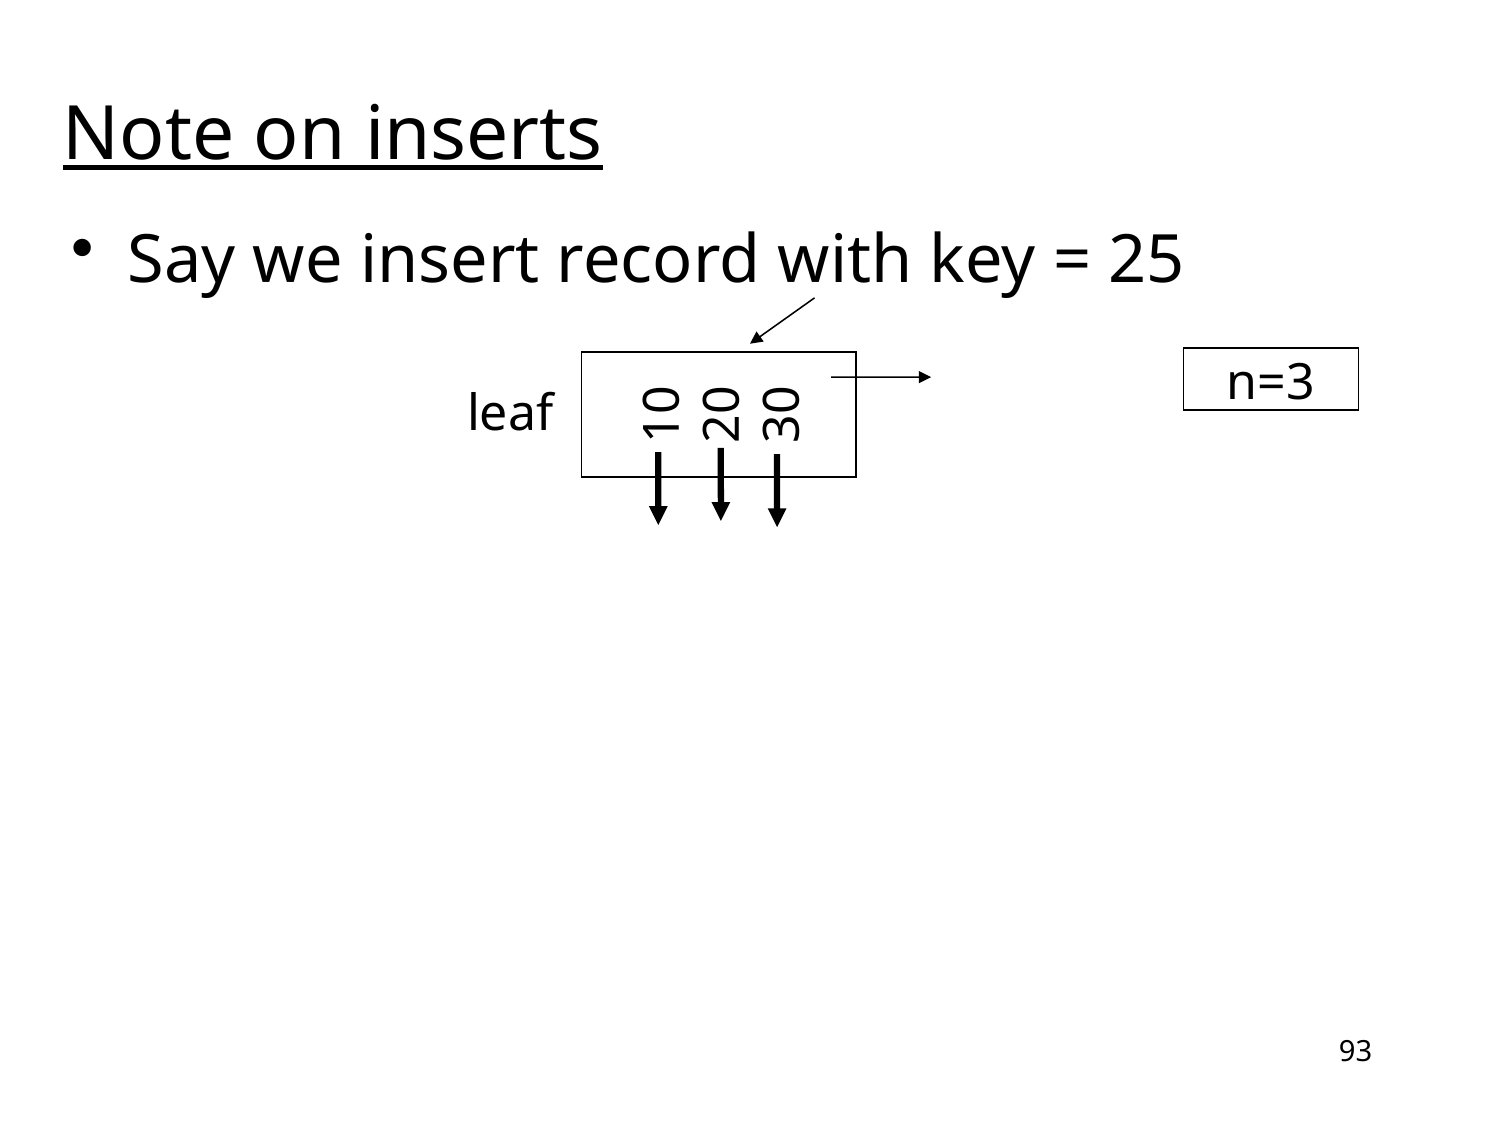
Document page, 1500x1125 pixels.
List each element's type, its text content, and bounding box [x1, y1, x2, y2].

text_box [831, 370, 932, 384]
text_box n=3 [1183, 347, 1359, 411]
title Note on inserts [47, 35, 1323, 223]
list Say we insert record with key = 25 [56, 208, 1332, 309]
text_box [750, 297, 815, 344]
text_box leaf [452, 372, 569, 448]
text_box [652, 452, 665, 526]
text_box [714, 447, 728, 521]
text_box 10 20 30 [581, 352, 857, 478]
slide_number 93 [1074, 1024, 1388, 1101]
text_box [770, 454, 784, 528]
